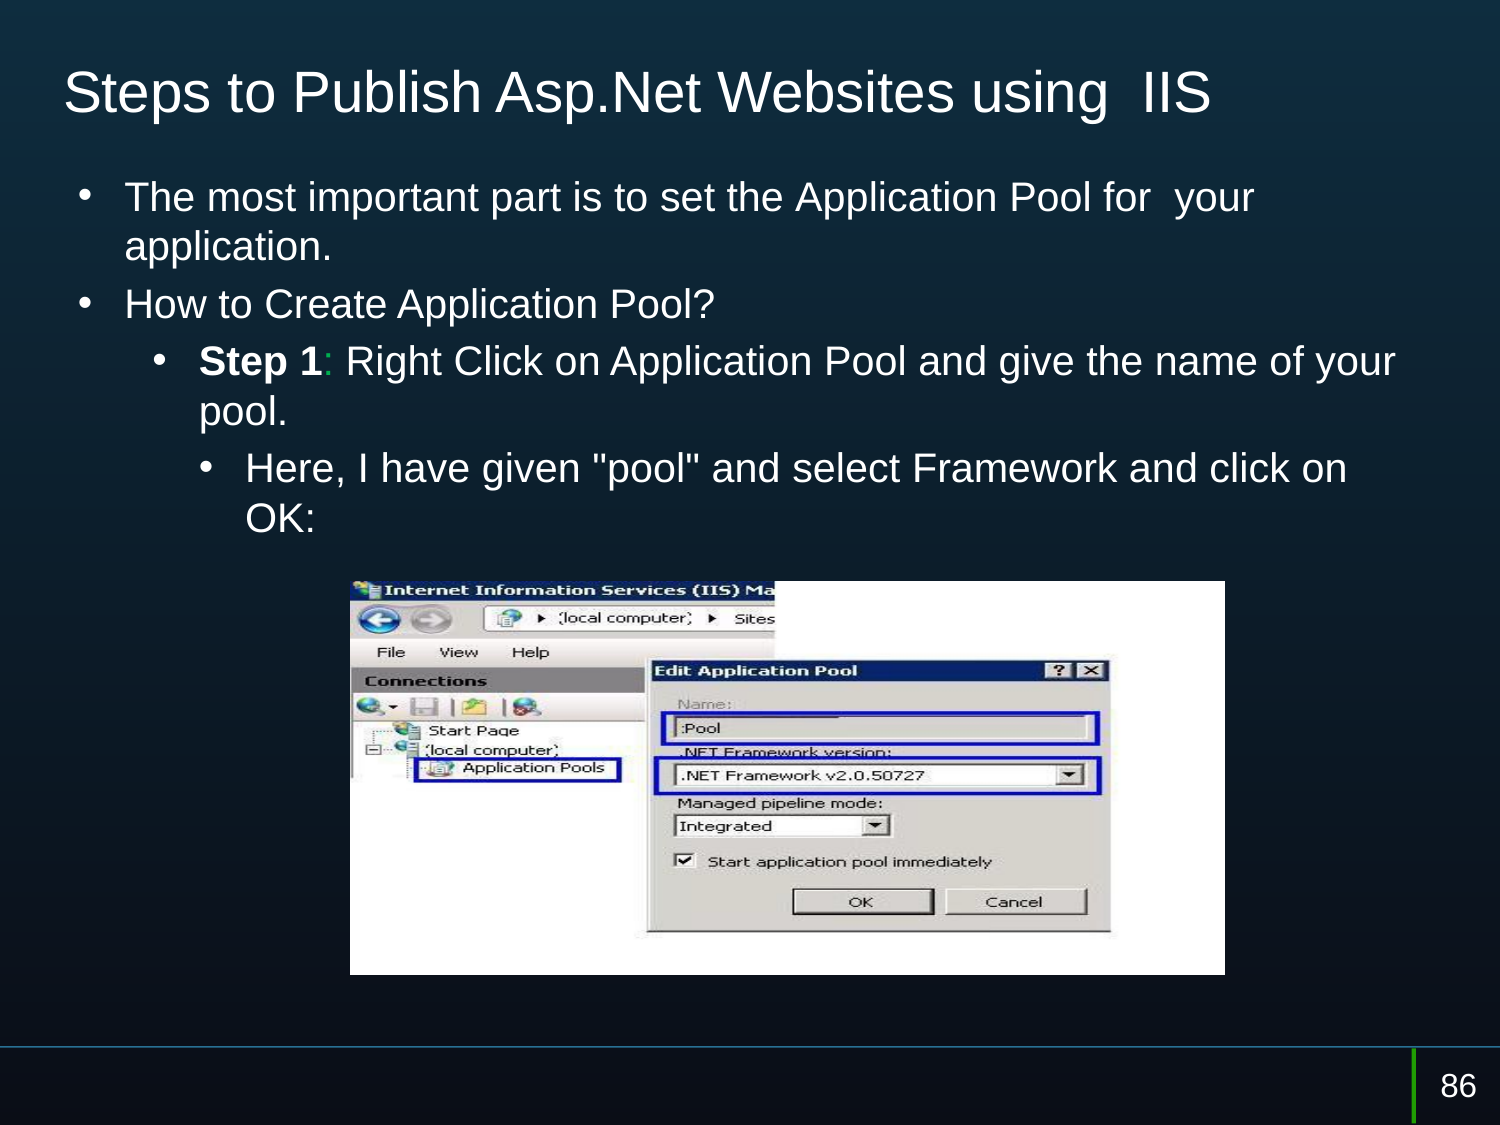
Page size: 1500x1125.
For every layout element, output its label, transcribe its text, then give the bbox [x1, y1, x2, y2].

title Steps to Publish Asp.Net Websites using IIS [61, 54, 1438, 243]
slide_number 86 [1436, 1062, 1487, 1125]
list The most important part is to set the Application Pool for your application. How to Create Application Pool? Step 1: Right Click on Application Pool and give the name of your pool. Here, I have given "pool" and select Framework and click on OK: [61, 162, 1437, 550]
text_box [350, 581, 1225, 975]
